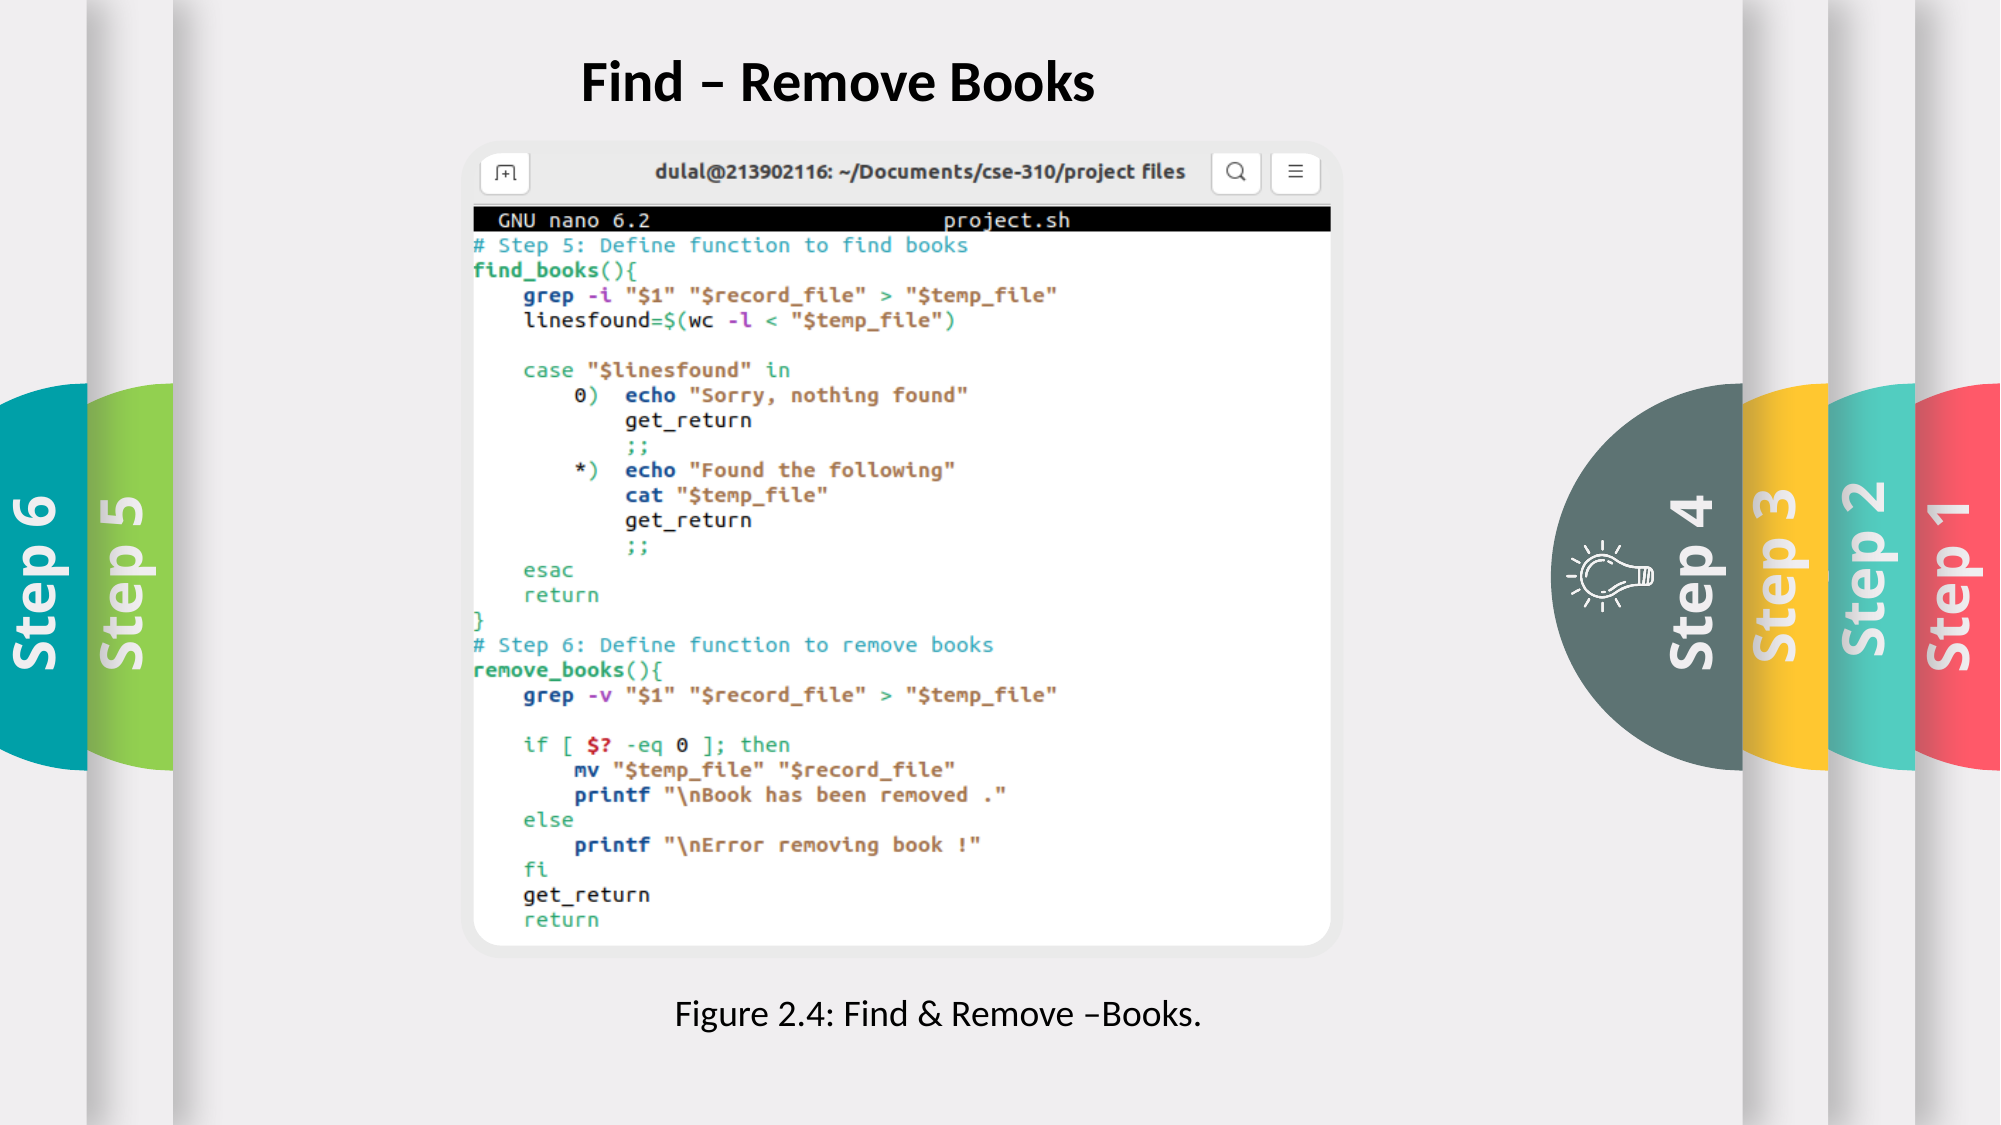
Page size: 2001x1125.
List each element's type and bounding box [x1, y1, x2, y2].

text_box [173, 0, 1743, 1125]
text_box [1829, 0, 1916, 1125]
text_box [0, 0, 88, 1125]
picture [467, 147, 1337, 952]
text_box [1916, 0, 2000, 1125]
text_box [1743, 0, 1829, 1125]
text_box [88, 0, 173, 1125]
